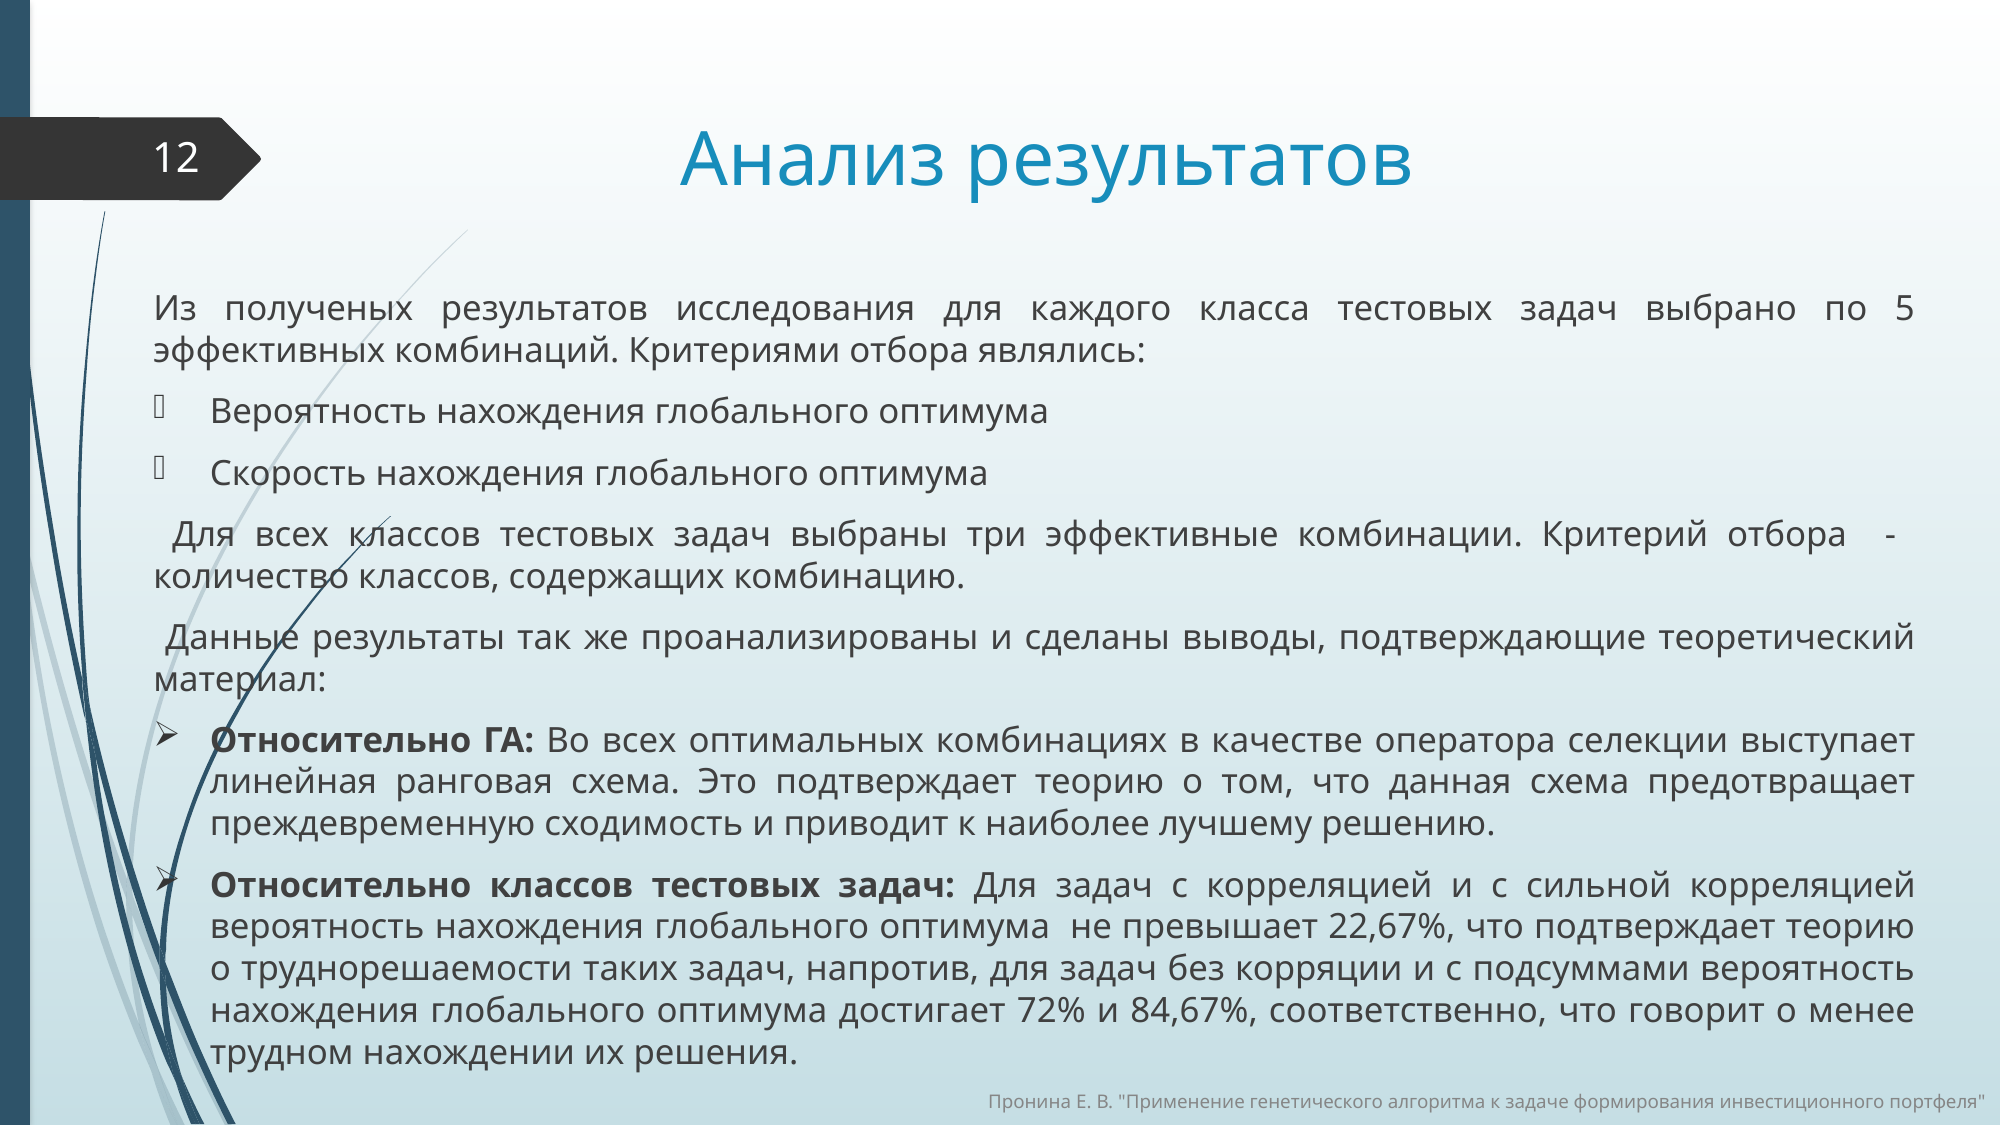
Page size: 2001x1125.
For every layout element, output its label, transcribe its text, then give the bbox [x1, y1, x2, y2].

title Анализ результатов [207, 102, 1888, 278]
slide_number 12 [87, 129, 216, 190]
list Из полученых результатов исследования для каждого класса тестовых задач выбрано по 5 эффективных комбинаций. Критериями отбора являлись: Вероятность нахождения глобального оптимума Скорость нахождения глобального оптимума Для всех классов тестовых задач выбраны три эффективные комбинации. Критерий отбора - количество классов, содержащих комбинацию. Данные результаты так же проанализированы и сделаны выводы, подтверждающие теоретический материал: Относительно ГА: Во всех оптимальных комбинациях в качестве оператора селекции выступает линейная ранговая схема. Это подтверждает теорию о том, что данная схема предотвращает преждевременную сходимость и приводит к наиболее лучшему решению. Относительно классов тестовых задач: Для задач с корреляцией и с сильной корреляцией вероятность нахождения глобального оптимума не превышает 22,67%, что подтверждает теорию о труднорешаемости таких задач, напротив, для задач без корряции и с подсуммами вероятность нахождения глобального оптимума достигает 72% и 84,67%, соответственно, что говорит о менее трудном нахождении их решения. [138, 278, 1932, 1076]
text_box Пронина Е. В. "Применение генетического алгоритма к задаче формирования инвестиционного портфеля" [28, 1076, 2000, 1125]
